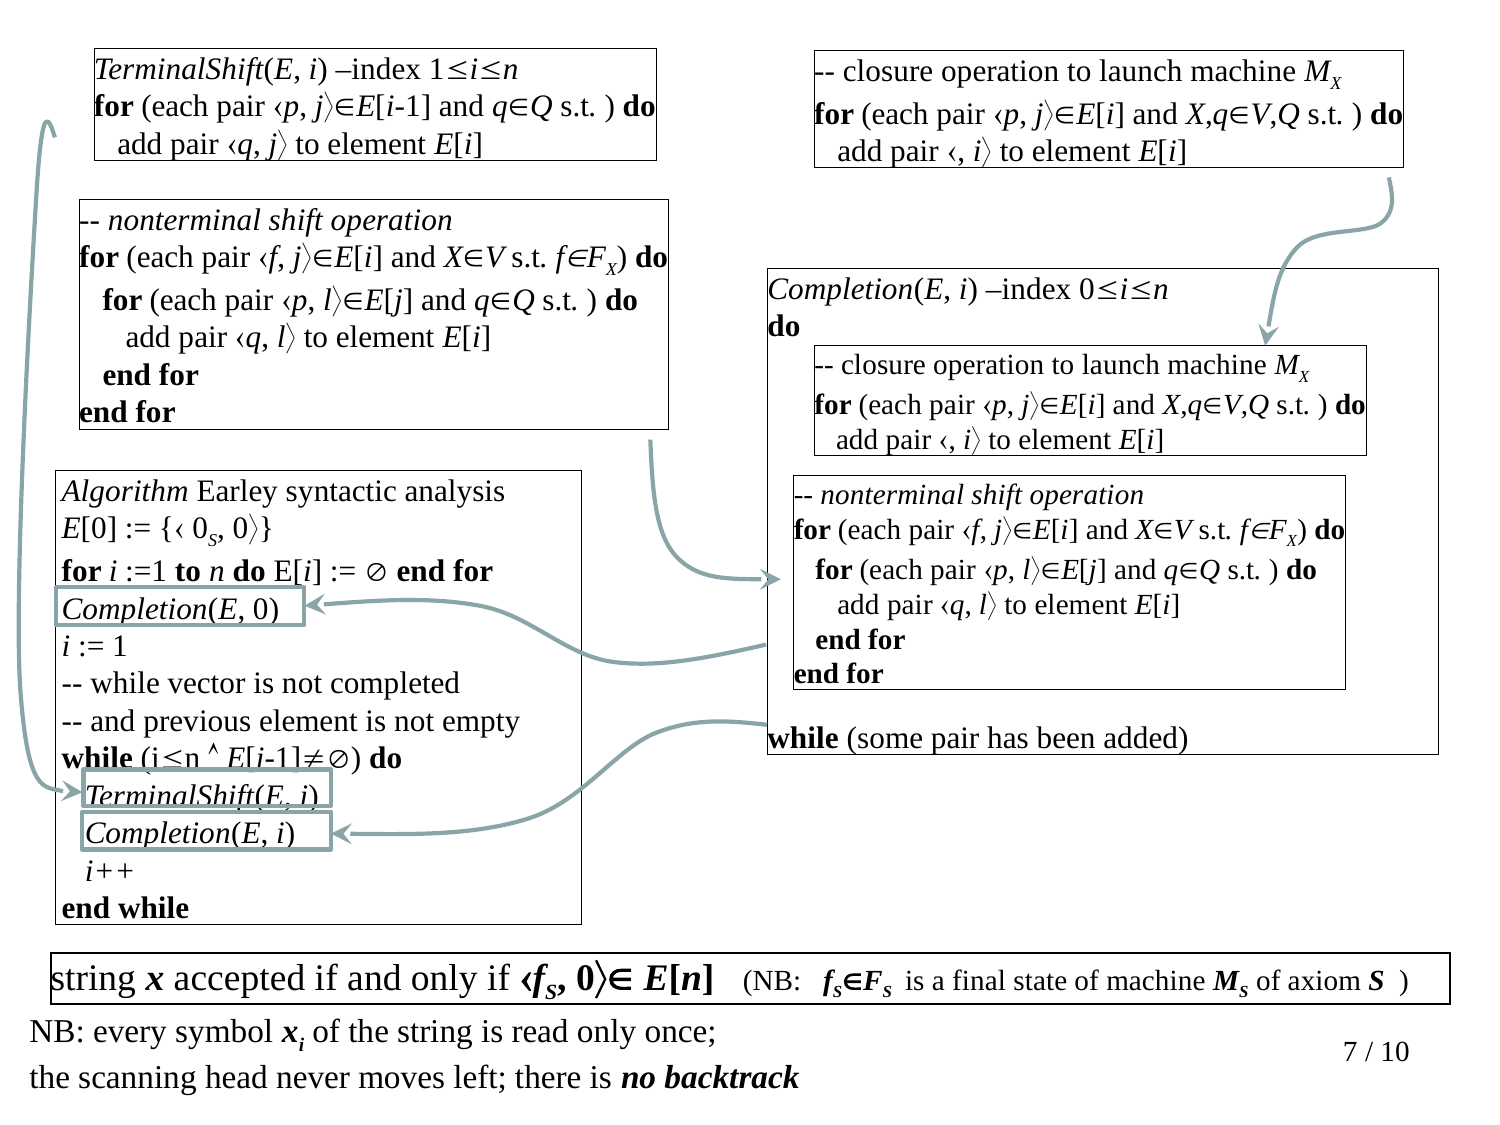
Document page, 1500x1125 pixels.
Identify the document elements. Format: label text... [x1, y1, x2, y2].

text_box [1281, 176, 1395, 266]
text_box [330, 719, 762, 845]
text_box [648, 439, 762, 582]
text_box Algorithm Earley syntactic analysis E[0] := { 0S, 0} for i :=1 to n do E[i] :=  end for Completion(E, 0) i := 1 -- while vector is not completed -- and previous element is not empty while (in  E[i-1]) do TerminalShift(E, i) Completion(E, i) i++ end while [55, 607, 582, 925]
text_box [80, 810, 333, 852]
slide_number 7 / 10 [1074, 1024, 1425, 1103]
text_box Algorithm Earley syntactic analysis E[0] := { 0S, 0} for i :=1 to n do E[i] :=  end for Completion(E, 0) i := 1 -- while vector is not completed -- and previous element is not empty while (in  E[i-1]) do TerminalShift(E, i) Completion(E, i) i++ end while [69, 470, 582, 629]
text_box [81, 767, 333, 808]
text_box string x accepted if and only if fS, 0 E[n] (NB: fSFS is a final state of machine MS of axiom S ) [50, 952, 1450, 1004]
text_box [767, 267, 1439, 761]
text_box NB: every symbol xi of the string is read only once; the scanning head never moves left; there is no backtrack [29, 1009, 1230, 1095]
text_box [16, 119, 83, 802]
text_box [304, 593, 762, 666]
text_box [74, 585, 306, 627]
